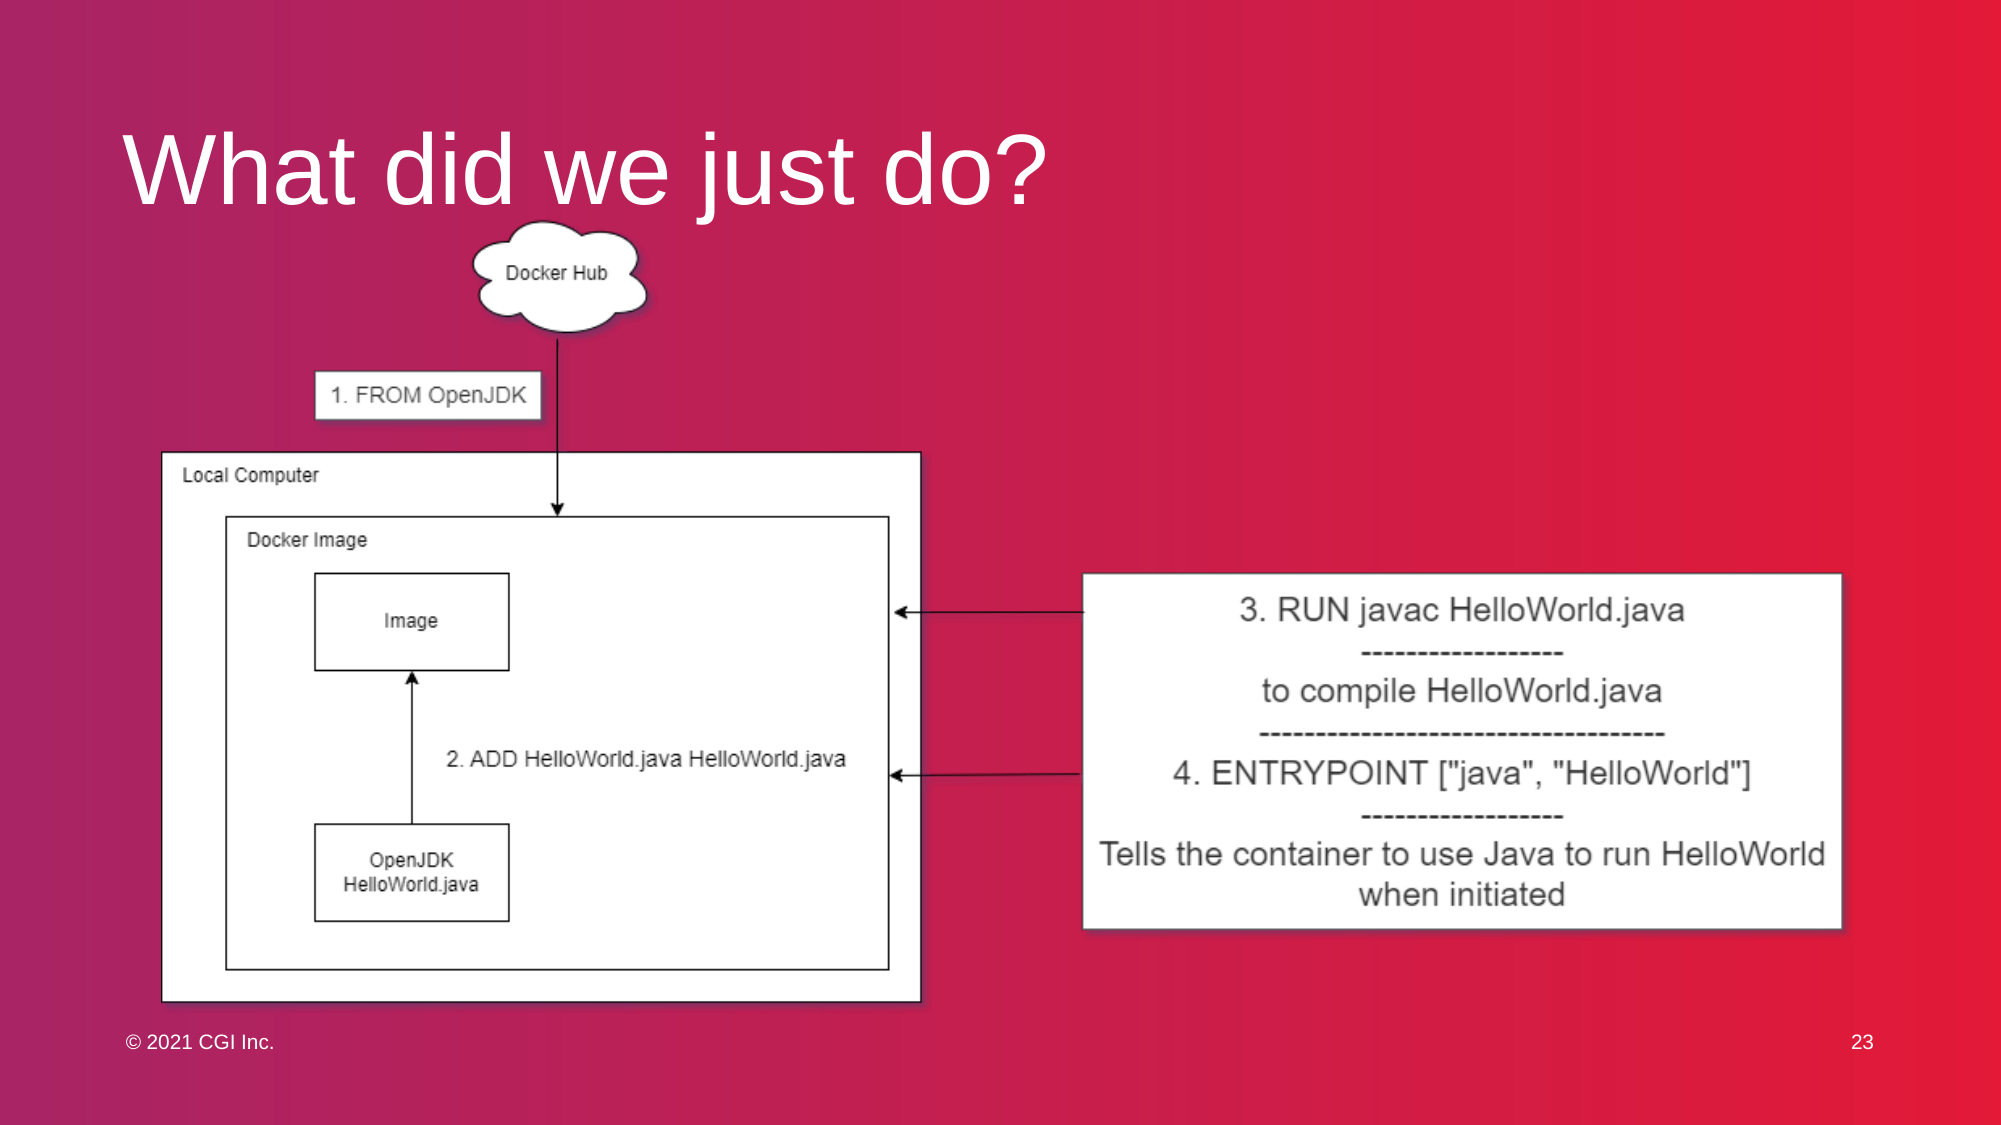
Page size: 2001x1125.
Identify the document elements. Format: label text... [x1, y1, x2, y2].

slide_number 23 [1831, 1027, 1875, 1056]
title What did we just do? [122, 104, 1130, 470]
picture [161, 209, 1861, 1021]
